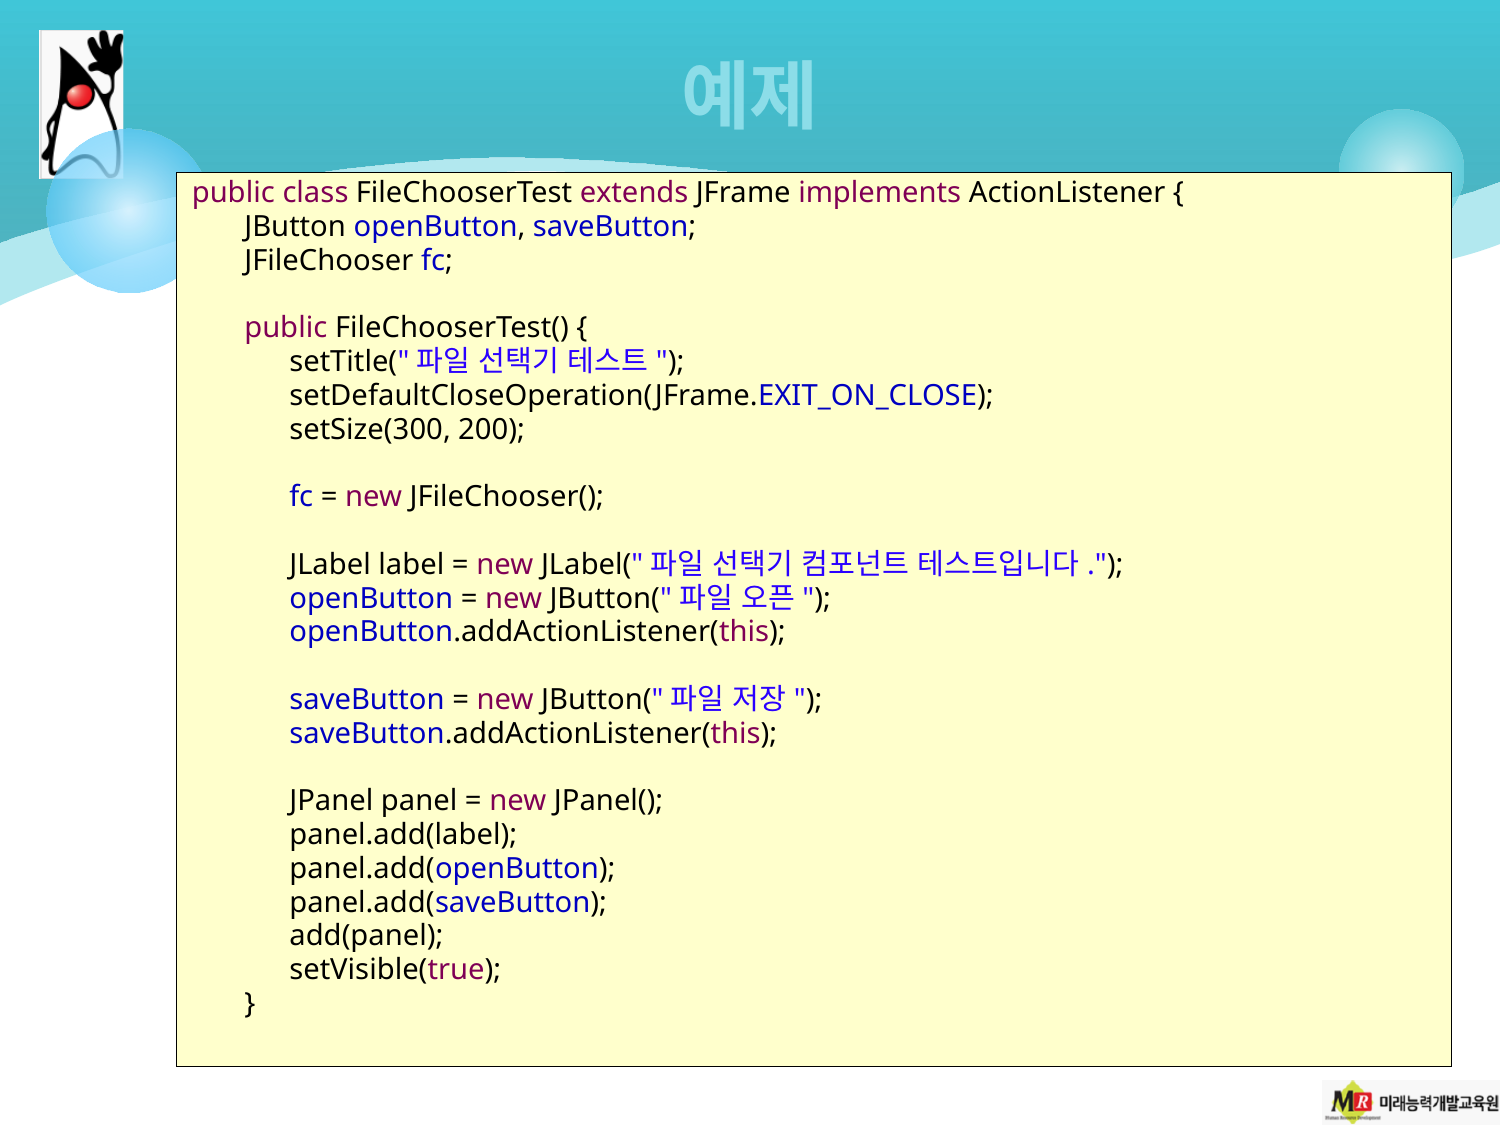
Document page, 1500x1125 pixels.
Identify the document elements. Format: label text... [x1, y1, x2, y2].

picture [39, 30, 75, 179]
list public class FileChooserTest extends JFrame implements ActionListener { JButton openButton, saveButton; JFileChooser fc; public FileChooserTest() { setTitle("파일 선택기 테스트"); setDefaultCloseOperation(JFrame.EXIT_ON_CLOSE); setSize(300, 200); fc = new JFileChooser(); JLabel label = new JLabel("파일 선택기 컴포넌트 테스트입니다."); openButton = new JButton("파일 오픈"); openButton.addActionListener(this); saveButton = new JButton("파일 저장"); saveButton.addActionListener(this); JPanel panel = new JPanel(); panel.add(label); panel.add(openButton); panel.add(saveButton); add(panel); setVisible(true); } [176, 172, 1452, 475]
list public class FileChooserTest extends JFrame implements ActionListener { JButton openButton, saveButton; JFileChooser fc; public FileChooserTest() { setTitle("파일 선택기 테스트"); setDefaultCloseOperation(JFrame.EXIT_ON_CLOSE); setSize(300, 200); fc = new JFileChooser(); JLabel label = new JLabel("파일 선택기 컴포넌트 테스트입니다."); openButton = new JButton("파일 오픈"); openButton.addActionListener(this); saveButton = new JButton("파일 저장"); saveButton.addActionListener(this); JPanel panel = new JPanel(); panel.add(label); panel.add(openButton); panel.add(saveButton); add(panel); setVisible(true); } [176, 476, 1452, 511]
picture [1322, 1080, 1500, 1125]
list public class FileChooserTest extends JFrame implements ActionListener { JButton openButton, saveButton; JFileChooser fc; public FileChooserTest() { setTitle("파일 선택기 테스트"); setDefaultCloseOperation(JFrame.EXIT_ON_CLOSE); setSize(300, 200); fc = new JFileChooser(); JLabel label = new JLabel("파일 선택기 컴포넌트 테스트입니다."); openButton = new JButton("파일 오픈"); openButton.addActionListener(this); saveButton = new JButton("파일 저장"); saveButton.addActionListener(this); JPanel panel = new JPanel(); panel.add(label); panel.add(openButton); panel.add(saveButton); add(panel); setVisible(true); } [176, 513, 1452, 1067]
title 예제 [53, 0, 1425, 188]
